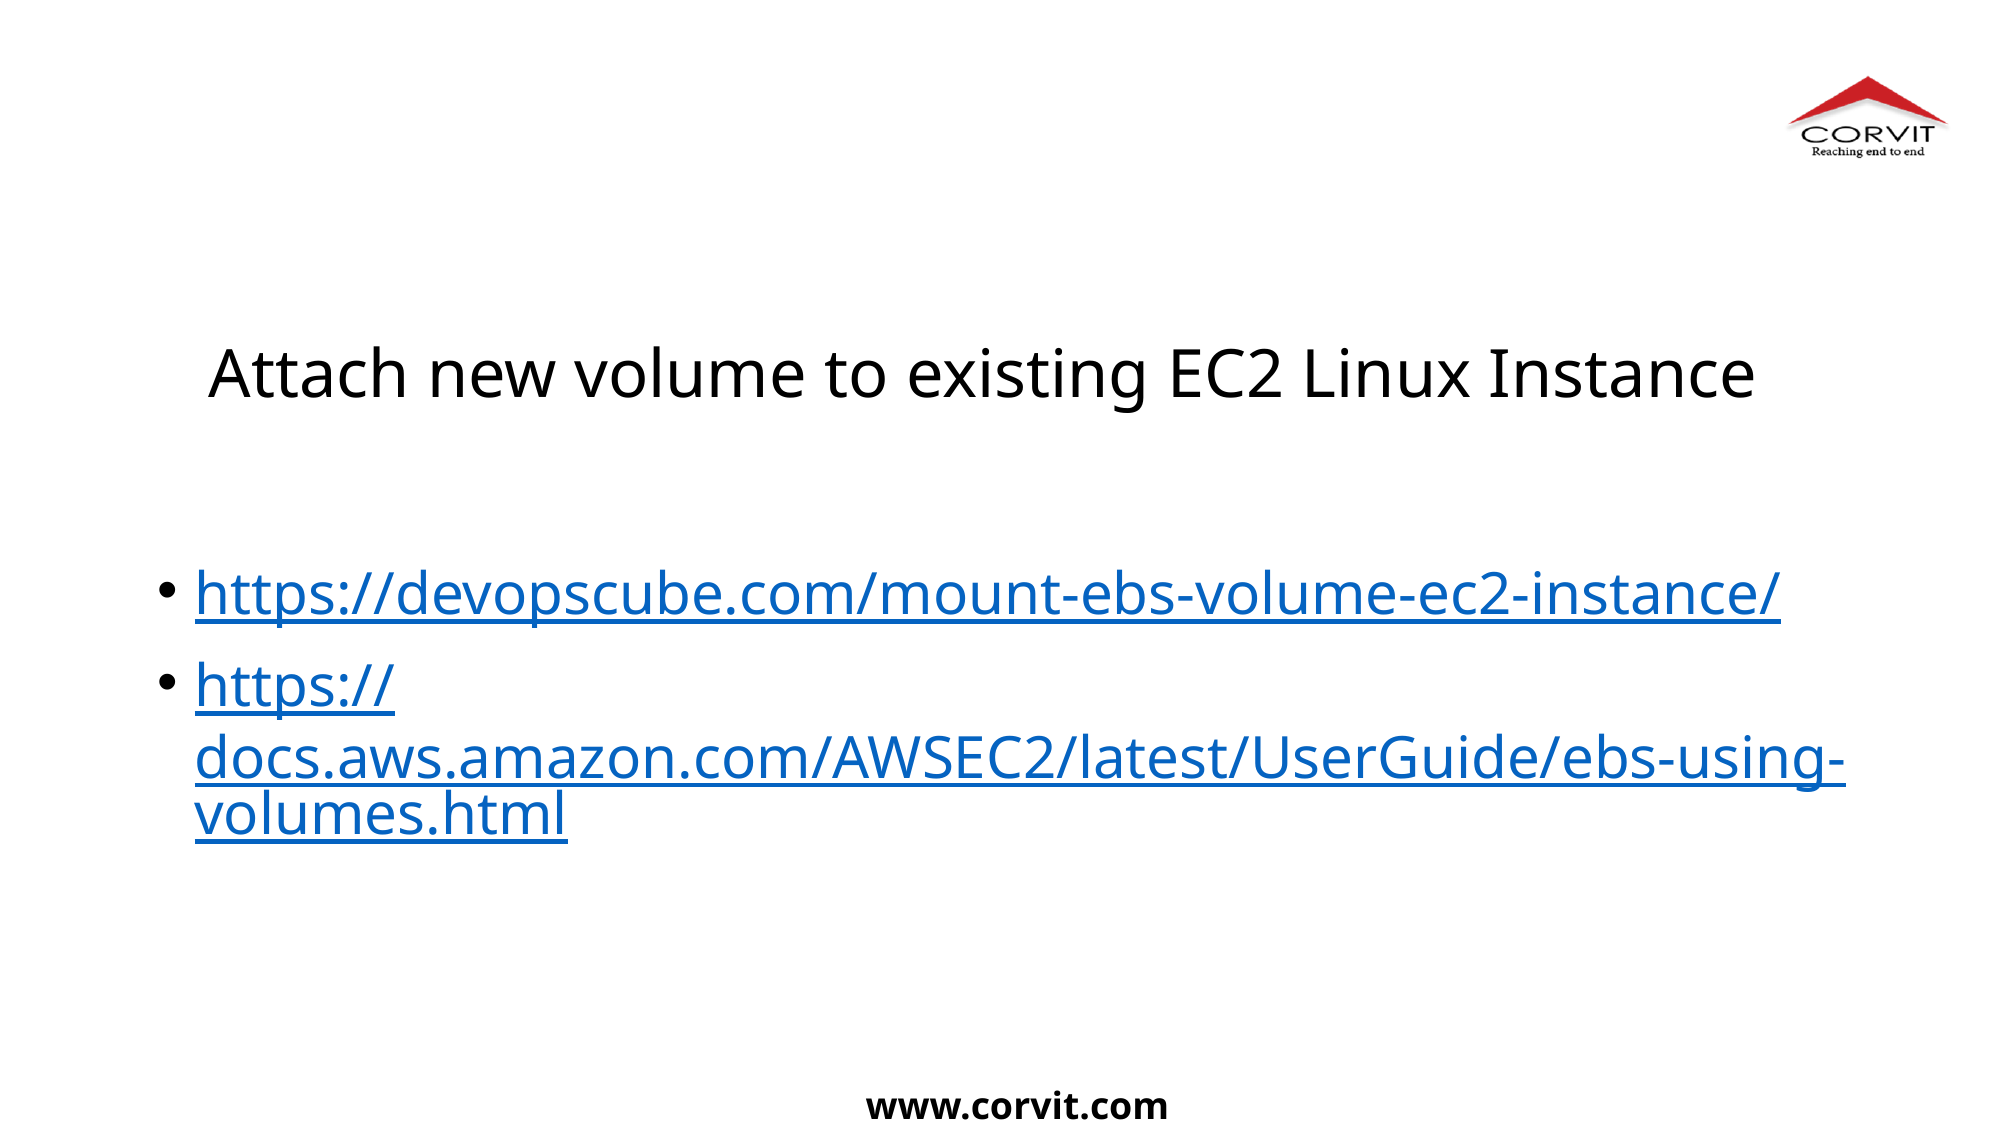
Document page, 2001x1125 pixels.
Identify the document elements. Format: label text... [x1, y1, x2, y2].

title Attach new volume to existing EC2 Linux Instance [193, 267, 1919, 485]
list https://devopscube.com/mount-ebs-volume-ec2-instance/ https://docs.aws.amazon.com/AWSEC2/latest/UserGuide/ebs-using-volumes.html [142, 550, 1868, 1074]
text_box www.corvit.com [34, 1074, 2000, 1125]
picture [1783, 73, 1951, 163]
